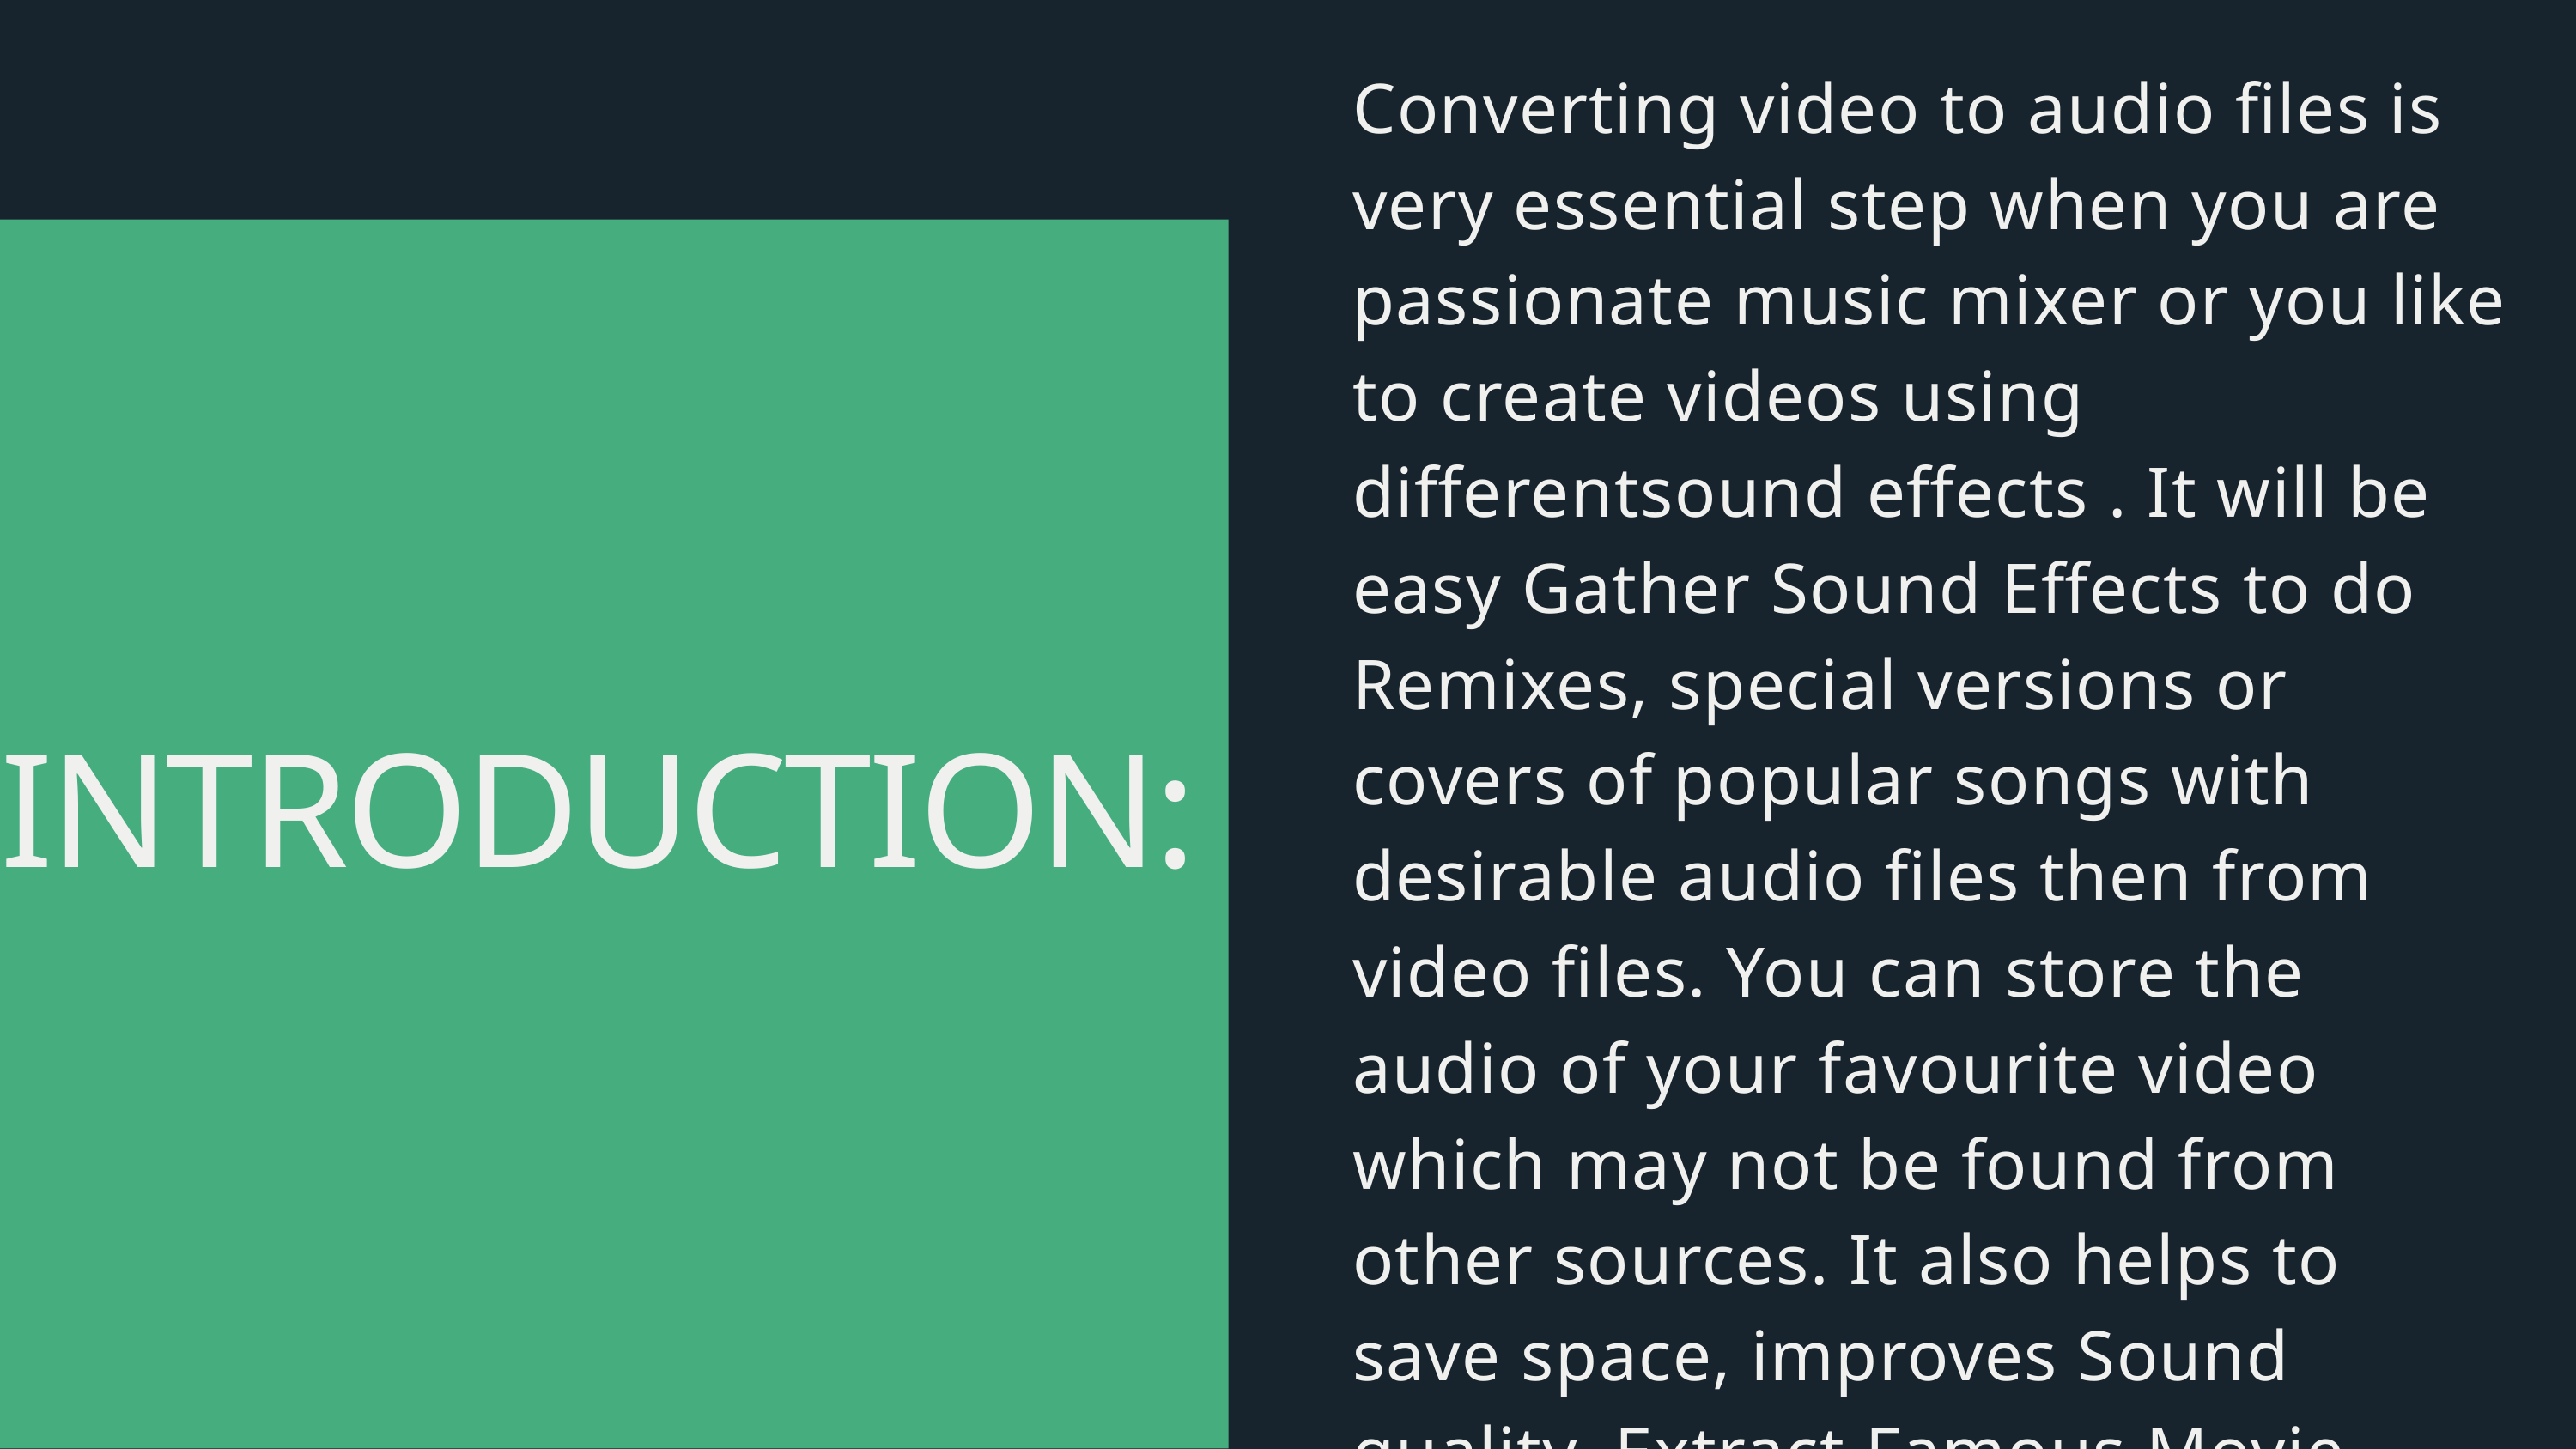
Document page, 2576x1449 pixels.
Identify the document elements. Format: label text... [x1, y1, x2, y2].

text_box [0, 219, 1229, 1449]
text_box INTRODUCTION: [0, 706, 1213, 900]
text_box Converting video to audio files is very essential step when you are passionate music mixer or you like to create videos using differentsound effects . It will be easy Gather Sound Effects to do Remixes, special versions or covers of popular songs with desirable audio files then from video files. You can store the audio of your favourite video which may not be found from other sources. It also helps to save space, improves Sound quality, Extract Famous Movie Quotes.. [1352, 51, 2512, 1449]
